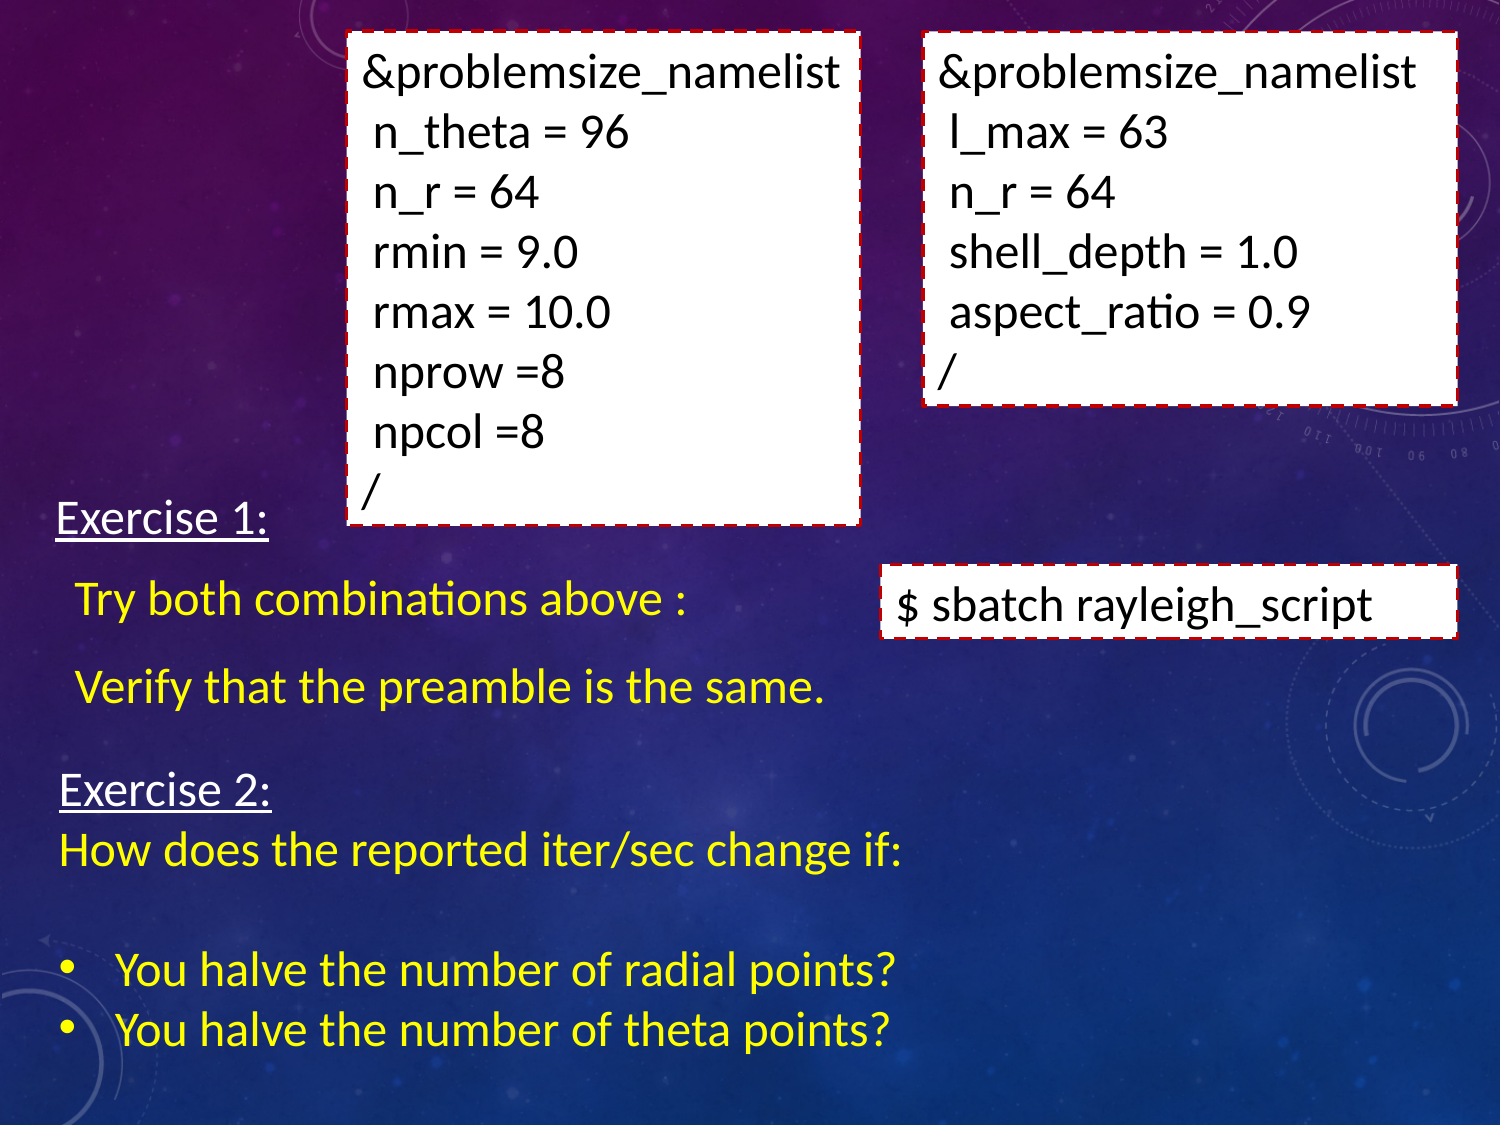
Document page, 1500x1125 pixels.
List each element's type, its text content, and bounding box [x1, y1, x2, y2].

text_box $ sbatch rayleigh_script [880, 564, 1458, 639]
text_box Verify that the preamble is the same. [59, 646, 842, 722]
picture [0, 0, 1500, 1125]
text_box Exercise 2: How does the reported iter/sec change if: You halve the number of radial points? You halve the number of theta points? [43, 748, 919, 1064]
text_box Exercise 1: [40, 477, 285, 553]
text_box &problemsize_namelist l_max = 63 n_r = 64 shell_depth = 1.0 aspect_ratio = 0.9 / [922, 31, 1458, 407]
text_box &problemsize_namelist n_theta = 96 n_r = 64 rmin = 9.0 rmax = 10.0 nprow =8 npcol =8 / [346, 31, 861, 526]
text_box Try both combinations above : [59, 557, 715, 633]
